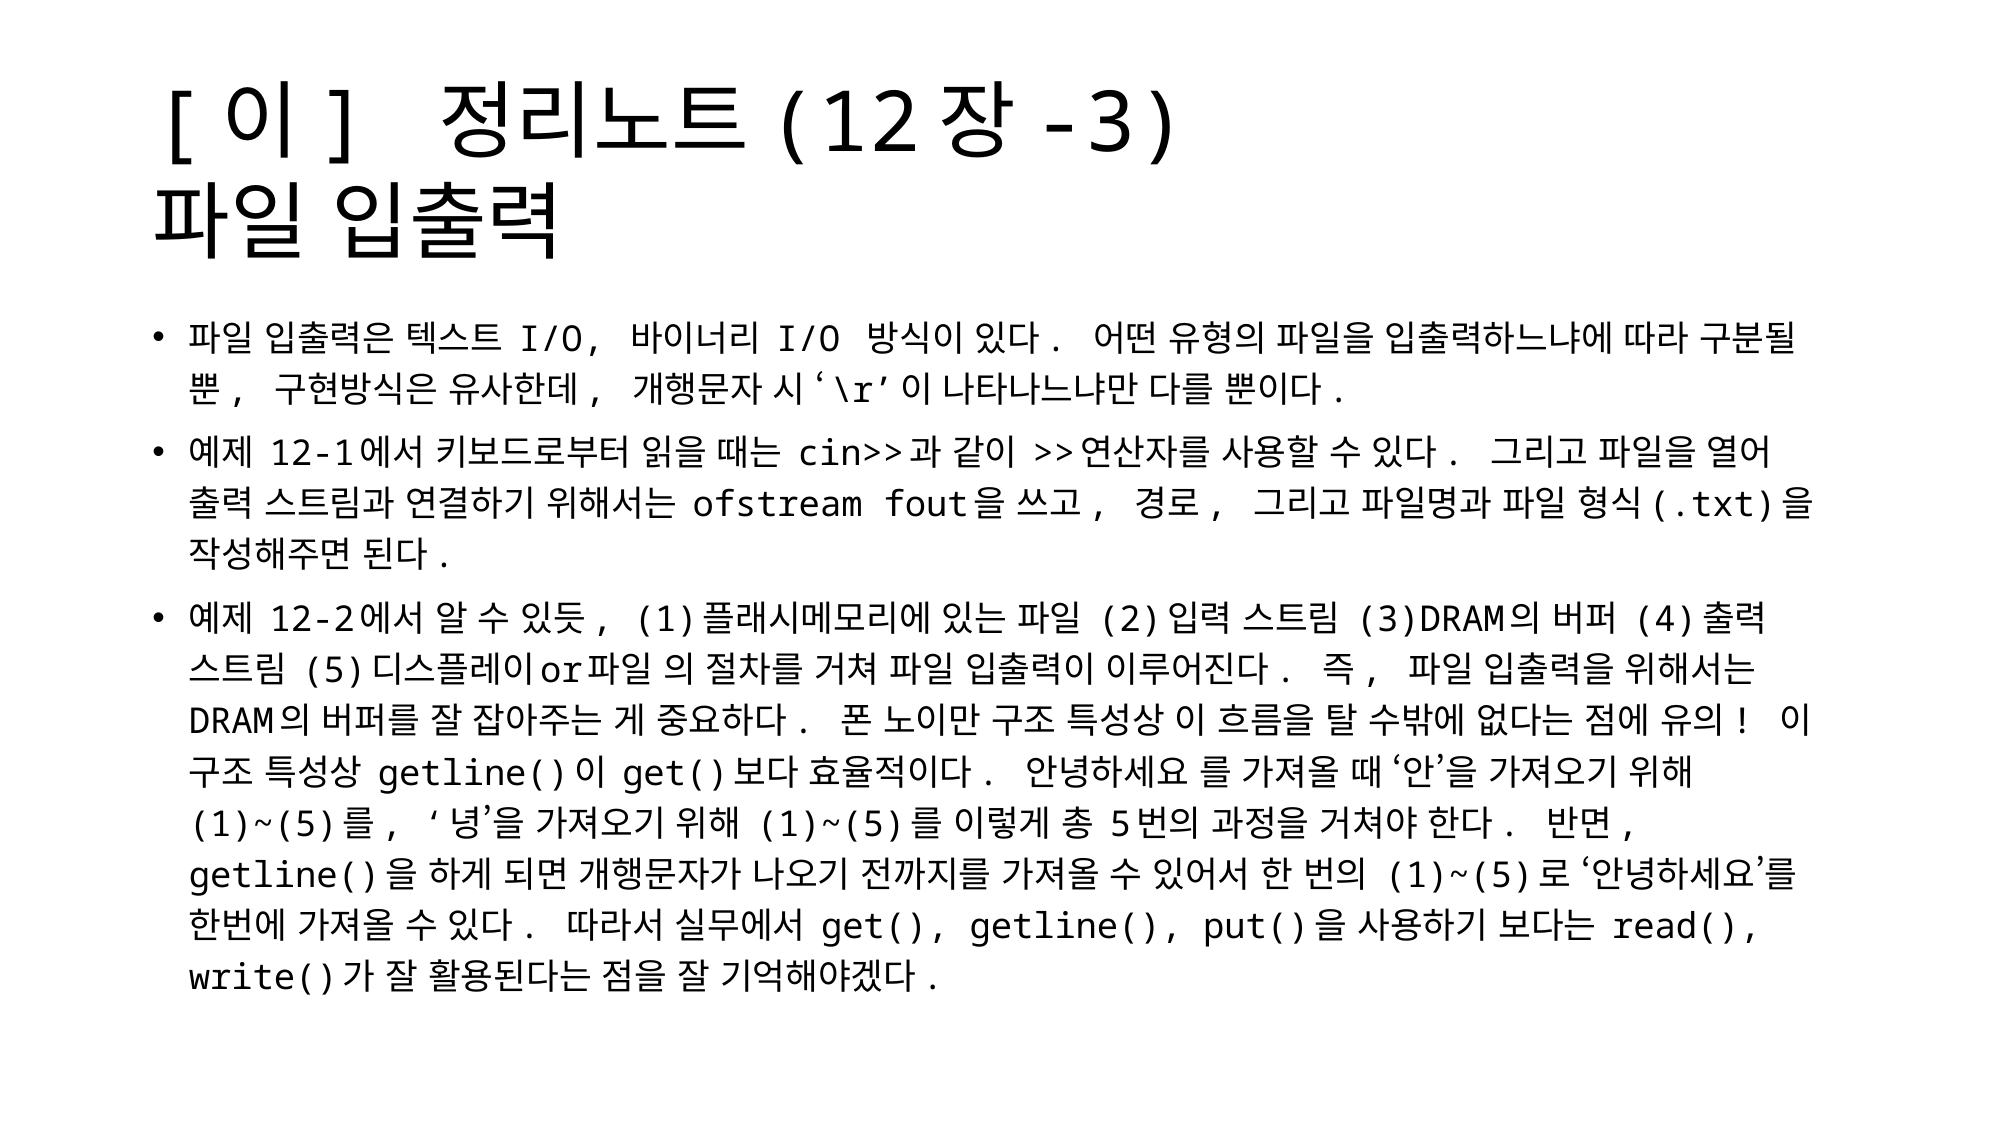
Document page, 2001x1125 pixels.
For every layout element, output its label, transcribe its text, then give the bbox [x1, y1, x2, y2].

list 파일 입출력은 텍스트 I/O, 바이너리 I/O 방식이 있다. 어떤 유형의 파일을 입출력하느냐에 따라 구분될 뿐, 구현방식은 유사한데, 개행문자 시 ‘\r’이 나타나느냐만 다를 뿐이다. 예제 12-1에서 키보드로부터 읽을 때는 cin>>과 같이 >>연산자를 사용할 수 있다. 그리고 파일을 열어 출력 스트림과 연결하기 위해서는 ofstream fout을 쓰고, 경로, 그리고 파일명과 파일 형식(.txt)을 작성해주면 된다. 예제 12-2에서 알 수 있듯, (1)플래시메모리에 있는 파일 (2)입력 스트림 (3)DRAM의 버퍼 (4)출력 스트림 (5)디스플레이or파일 의 절차를 거쳐 파일 입출력이 이루어진다. 즉, 파일 입출력을 위해서는 DRAM의 버퍼를 잘 잡아주는 게 중요하다. 폰 노이만 구조 특성상 이 흐름을 탈 수밖에 없다는 점에 유의! 이 구조 특성상 getline()이 get()보다 효율적이다. 안녕하세요 를 가져올 때 ‘안’을 가져오기 위해 (1)~(5)를, ‘녕’을 가져오기 위해 (1)~(5)를 이렇게 총 5번의 과정을 거쳐야 한다. 반면, getline()을 하게 되면 개행문자가 나오기 전까지를 가져올 수 있어서 한 번의 (1)~(5)로 ‘안녕하세요’를 한번에 가져올 수 있다. 따라서 실무에서 get(), getline(), put()을 사용하기 보다는 read(), write()가 잘 활용된다는 점을 잘 기억해야겠다. [137, 299, 1863, 1014]
title [이] 정리노트(12장-3) 파일 입출력 [137, 59, 1863, 278]
